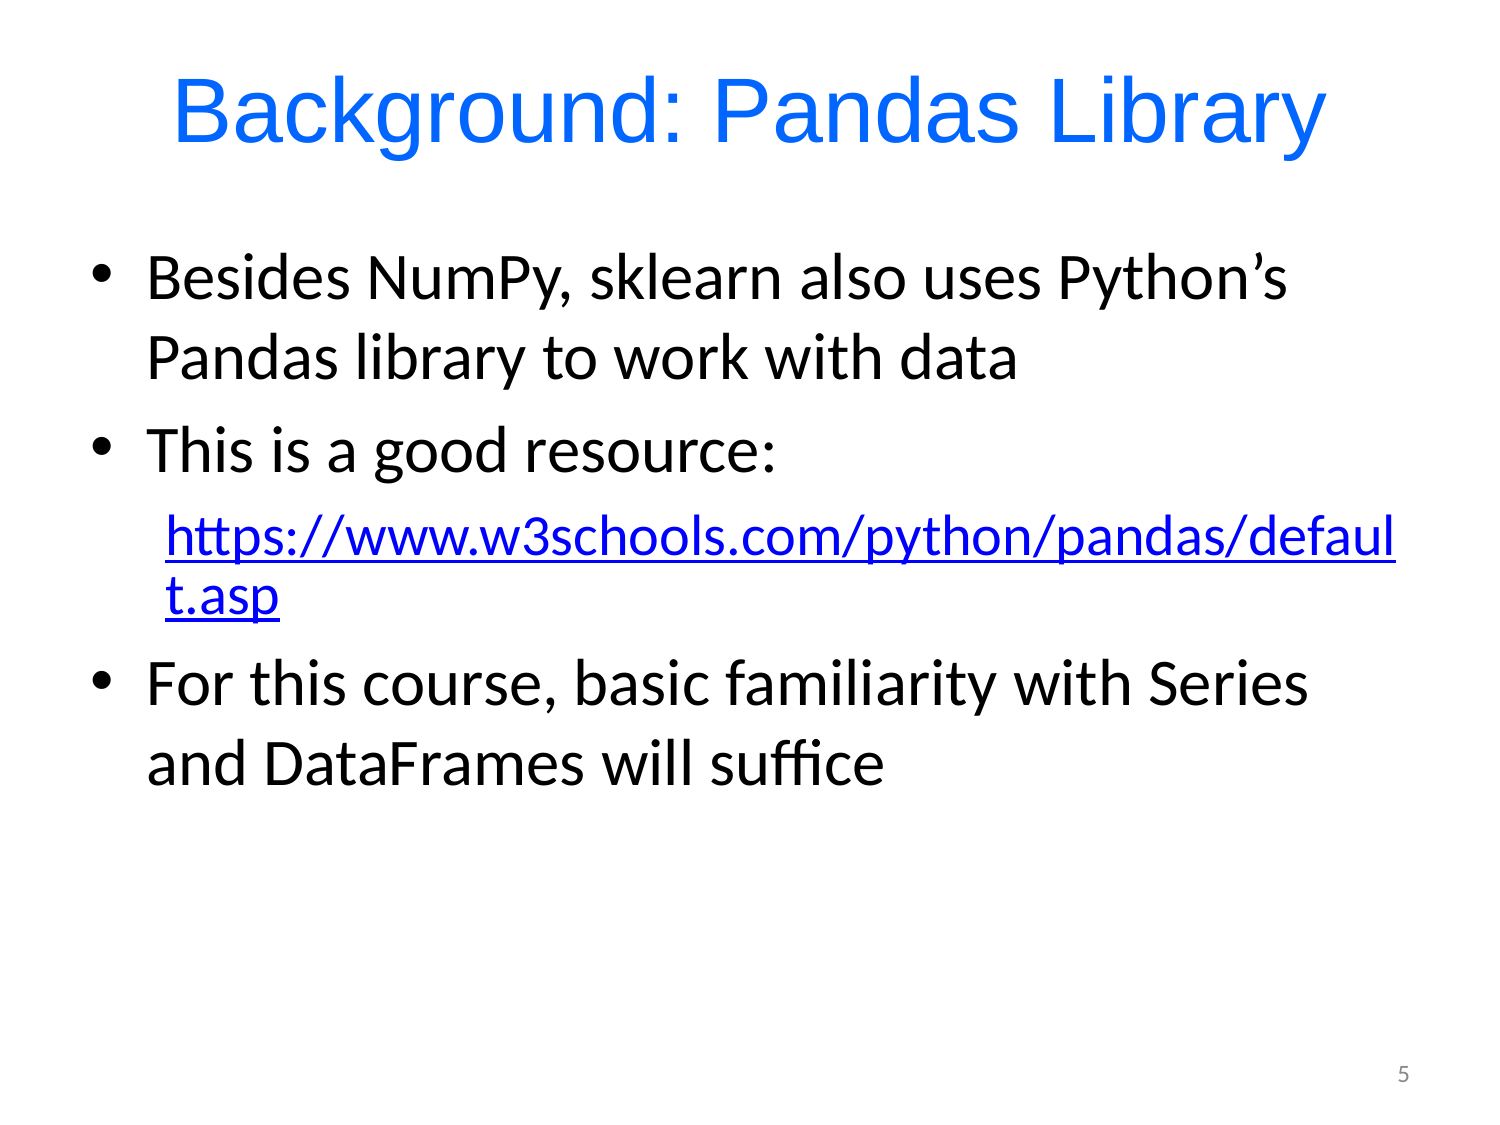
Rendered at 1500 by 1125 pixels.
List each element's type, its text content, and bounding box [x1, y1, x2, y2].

list Besides NumPy, sklearn also uses Python’s Pandas library to work with data This is a good resource: https://www.w3schools.com/python/pandas/default.asp For this course, basic familiarity with Series and DataFrames will suffice [75, 224, 1425, 1075]
slide_number 5 [1074, 1042, 1425, 1103]
title Background: Pandas Library [75, 12, 1425, 200]
